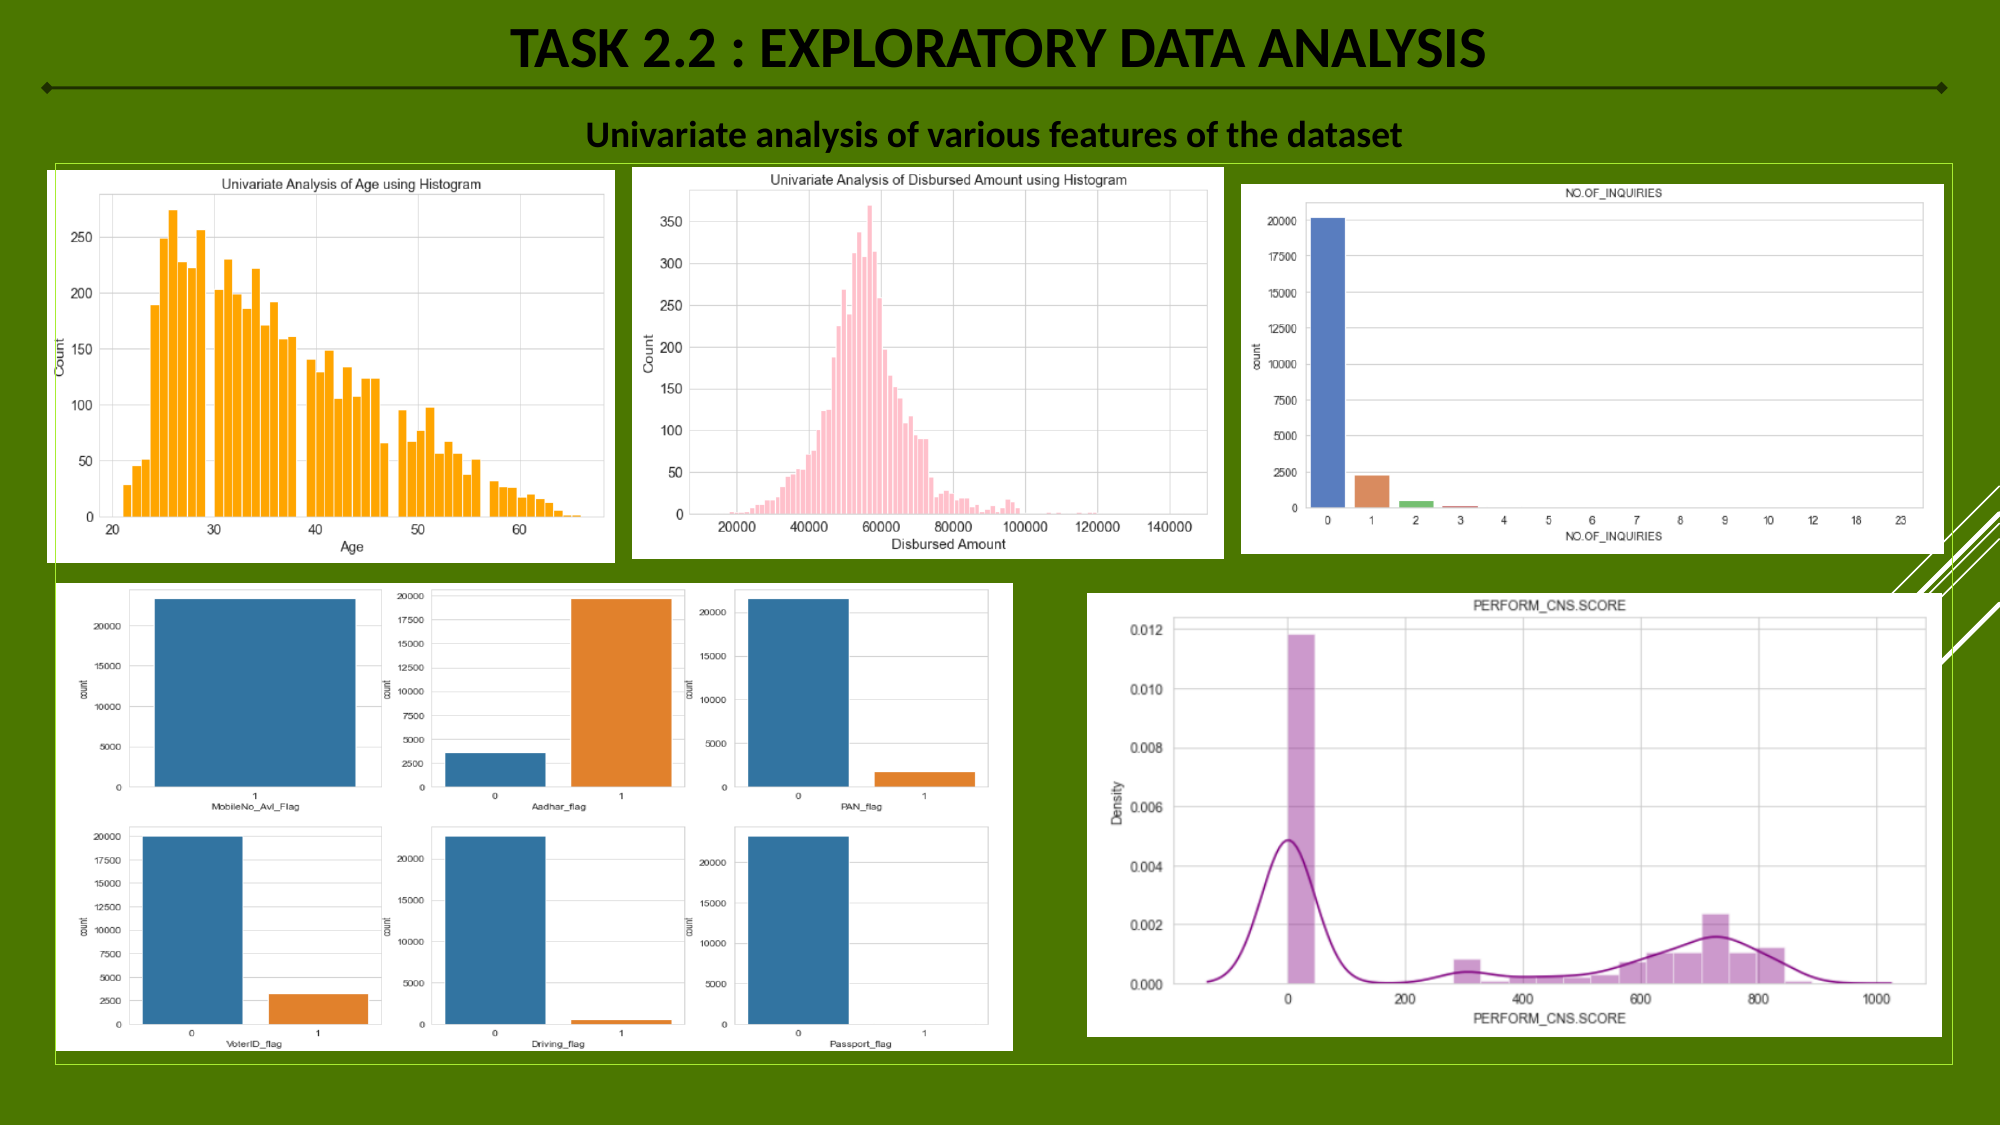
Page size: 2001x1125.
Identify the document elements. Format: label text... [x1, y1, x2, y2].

text_box [55, 163, 1953, 1065]
picture [1241, 184, 1944, 555]
text_box Task 2.2 : Exploratory Data Analysis [56, 2, 1942, 86]
picture [56, 582, 1014, 1051]
picture [631, 167, 1224, 560]
picture [46, 170, 615, 563]
picture [1086, 593, 1942, 1038]
text_box Univariate analysis of various features of the dataset [46, 90, 1944, 163]
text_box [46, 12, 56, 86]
